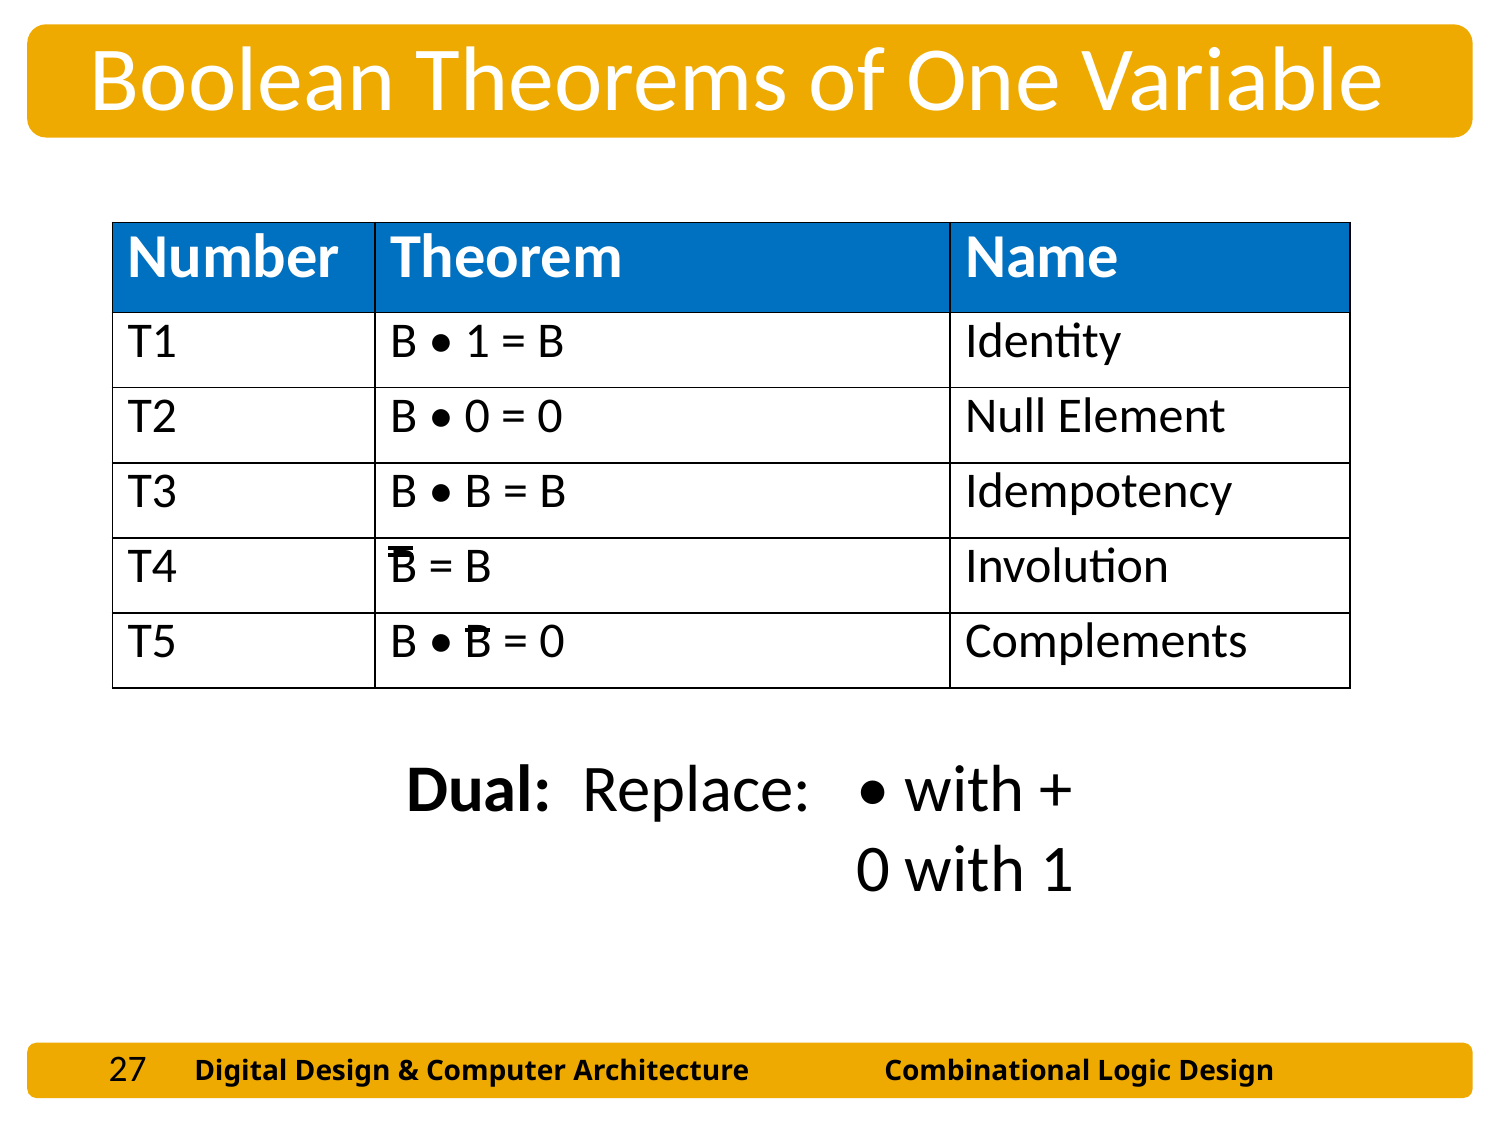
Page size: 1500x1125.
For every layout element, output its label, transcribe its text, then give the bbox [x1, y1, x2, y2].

text_box Boolean Theorems of One Variable [74, 11, 1425, 136]
table_header Theorem [376, 223, 949, 312]
table_header Name [951, 223, 1349, 312]
text_box Dual: Replace: • with + 0 with 1 [391, 737, 1103, 913]
table_cell B • B = 0 [376, 614, 949, 687]
slide_number 27 [0, 1036, 162, 1094]
table_header Number [113, 223, 374, 312]
table_cell B • 0 = 0 [376, 388, 949, 462]
table_cell Null Element [951, 388, 1349, 462]
table_cell Idempotency [951, 464, 1349, 537]
table_cell T4 [113, 539, 374, 612]
table_cell Identity [951, 313, 1349, 387]
table_cell B = B [376, 539, 949, 612]
table_cell T2 [113, 388, 374, 462]
table_cell B • 1 = B [376, 313, 949, 387]
table_cell T1 [113, 313, 374, 387]
table_cell Involution [951, 539, 1349, 612]
table_cell T5 [113, 614, 374, 687]
table_cell B • B = B [376, 464, 949, 537]
table_cell Complements [951, 614, 1349, 687]
table_cell T3 [113, 464, 374, 537]
